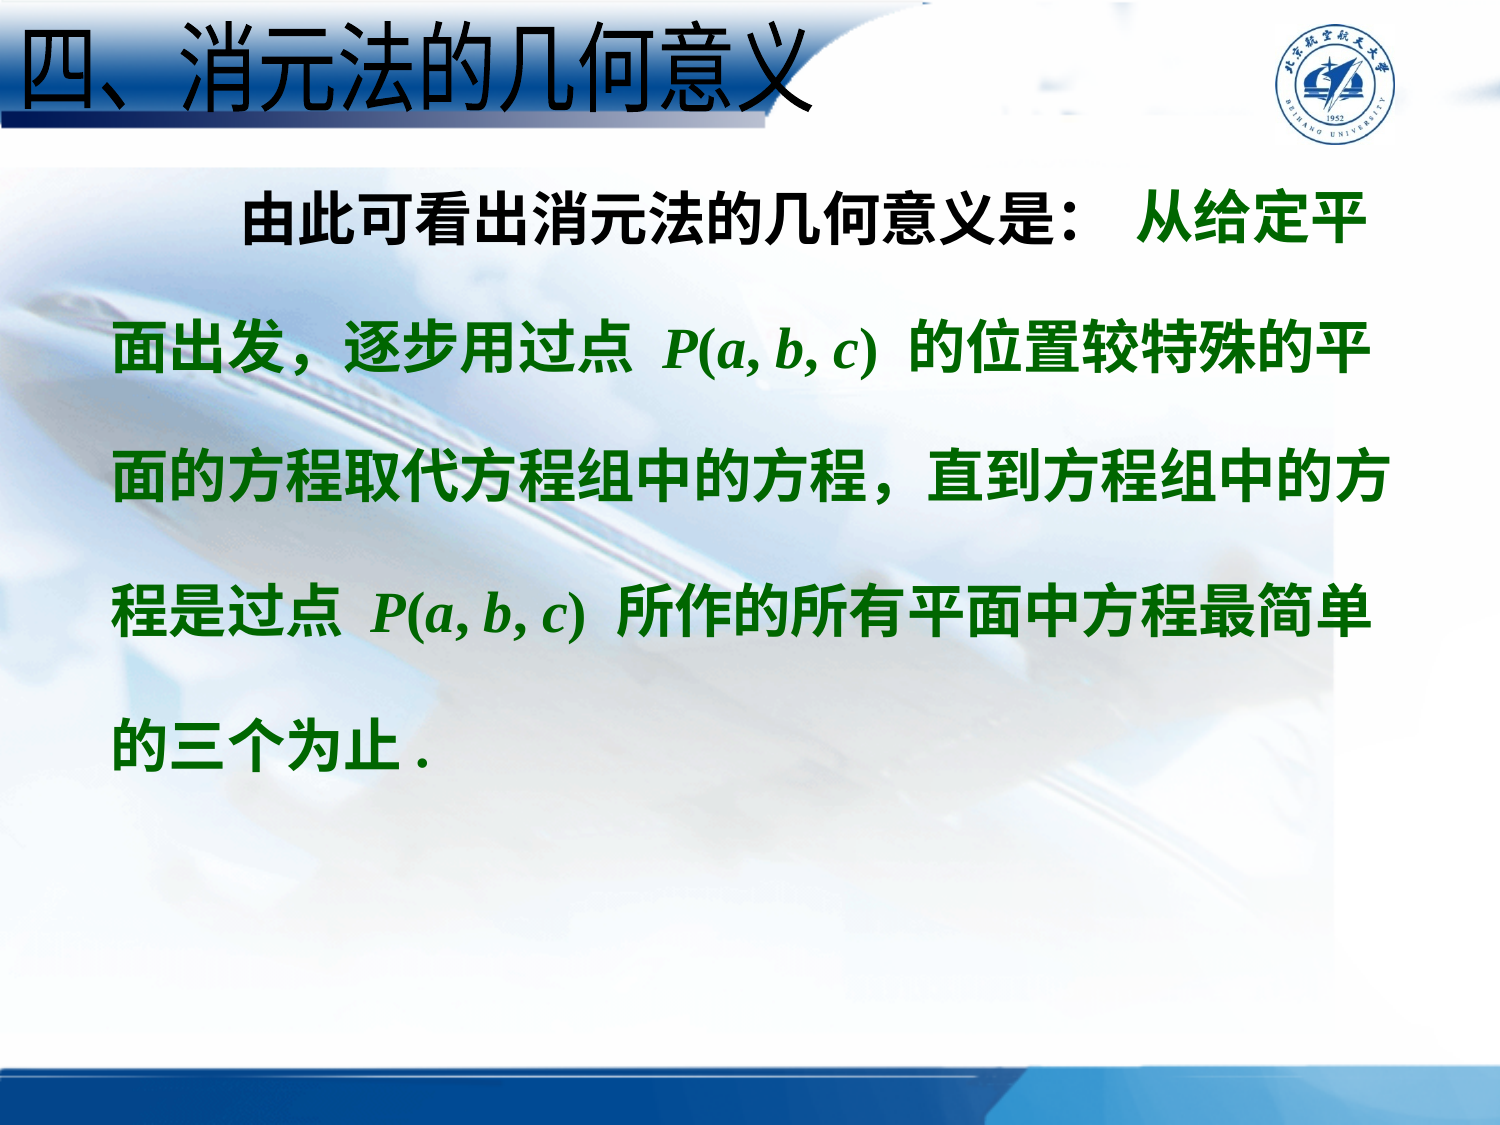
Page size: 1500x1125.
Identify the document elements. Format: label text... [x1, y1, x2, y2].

text_box 面出发，逐步用过点 P(a, b, c) 的位置较特殊的平 [95, 303, 1446, 388]
picture [0, 0, 1500, 1125]
text_box 的三个为止. [95, 701, 496, 787]
text_box 面的方程取代方程组中的方程，直到方程组中的方 [95, 432, 1446, 517]
text_box 从给定平 [1120, 172, 1446, 258]
text_box 程是过点 P(a, b, c) 所作的所有平面中方程最简单 [95, 566, 1446, 652]
text_box 由此可看出消元法的几何意义是： [224, 174, 1138, 260]
